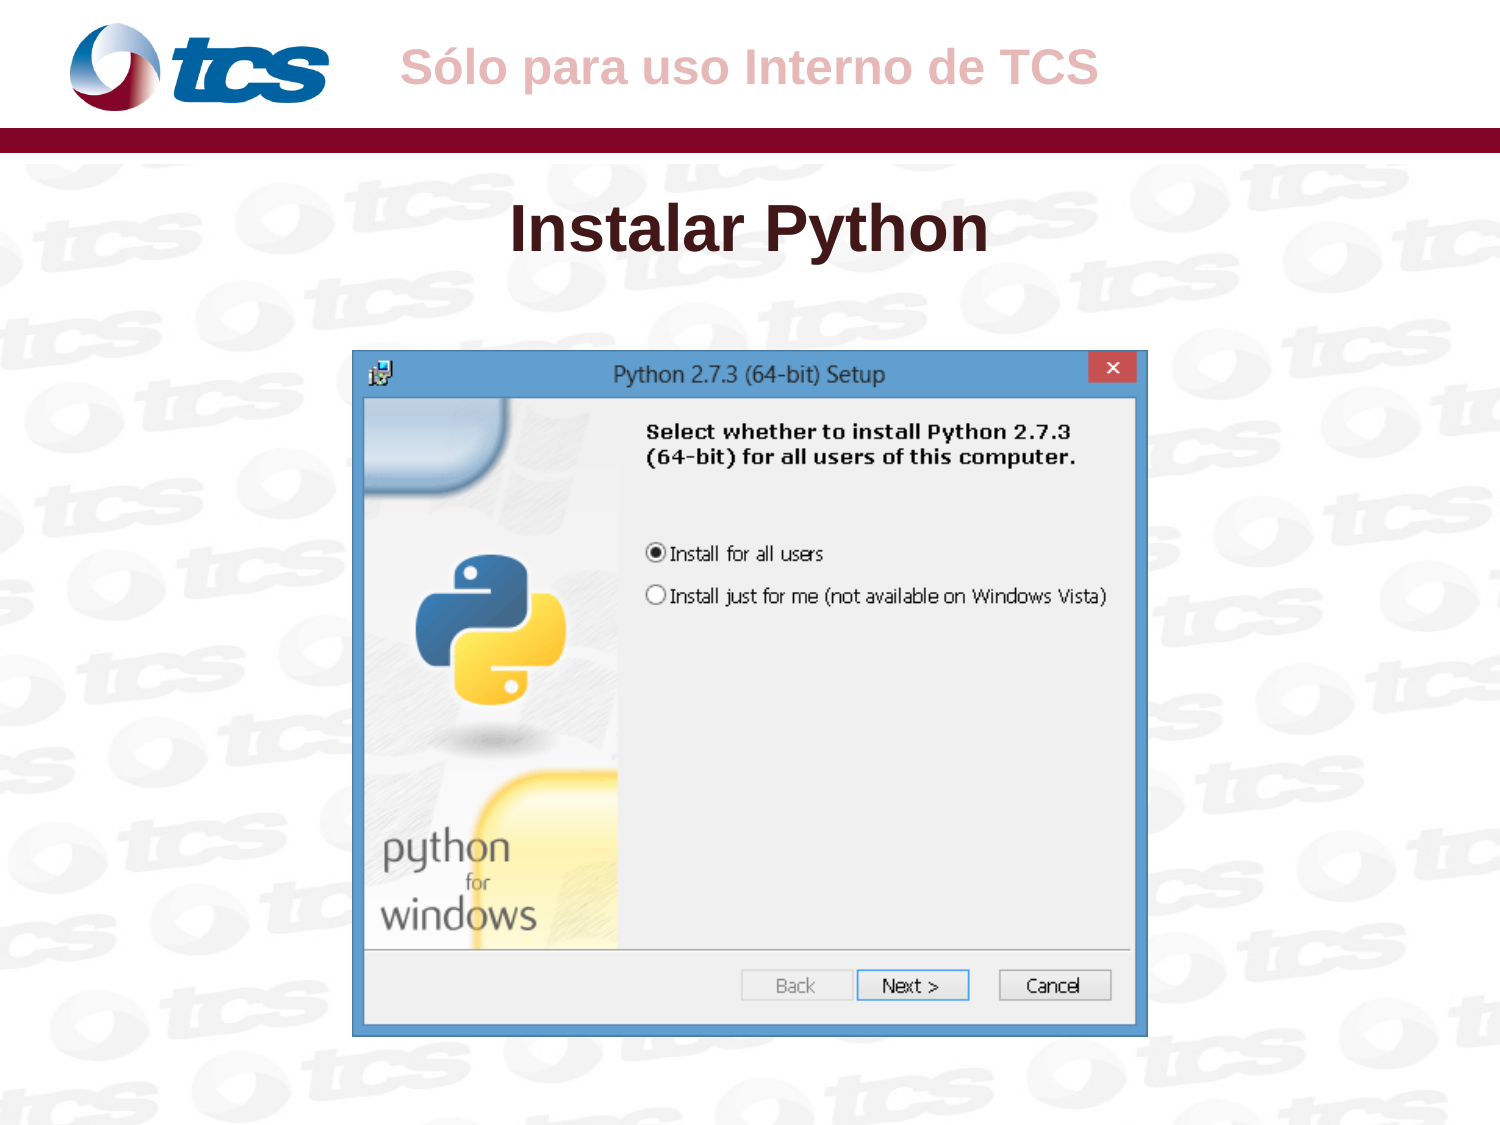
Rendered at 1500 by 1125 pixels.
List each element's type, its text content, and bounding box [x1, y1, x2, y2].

picture [0, 128, 1500, 153]
picture [70, 23, 329, 111]
title Instalar Python [37, 174, 1463, 275]
picture [0, 164, 1500, 1125]
